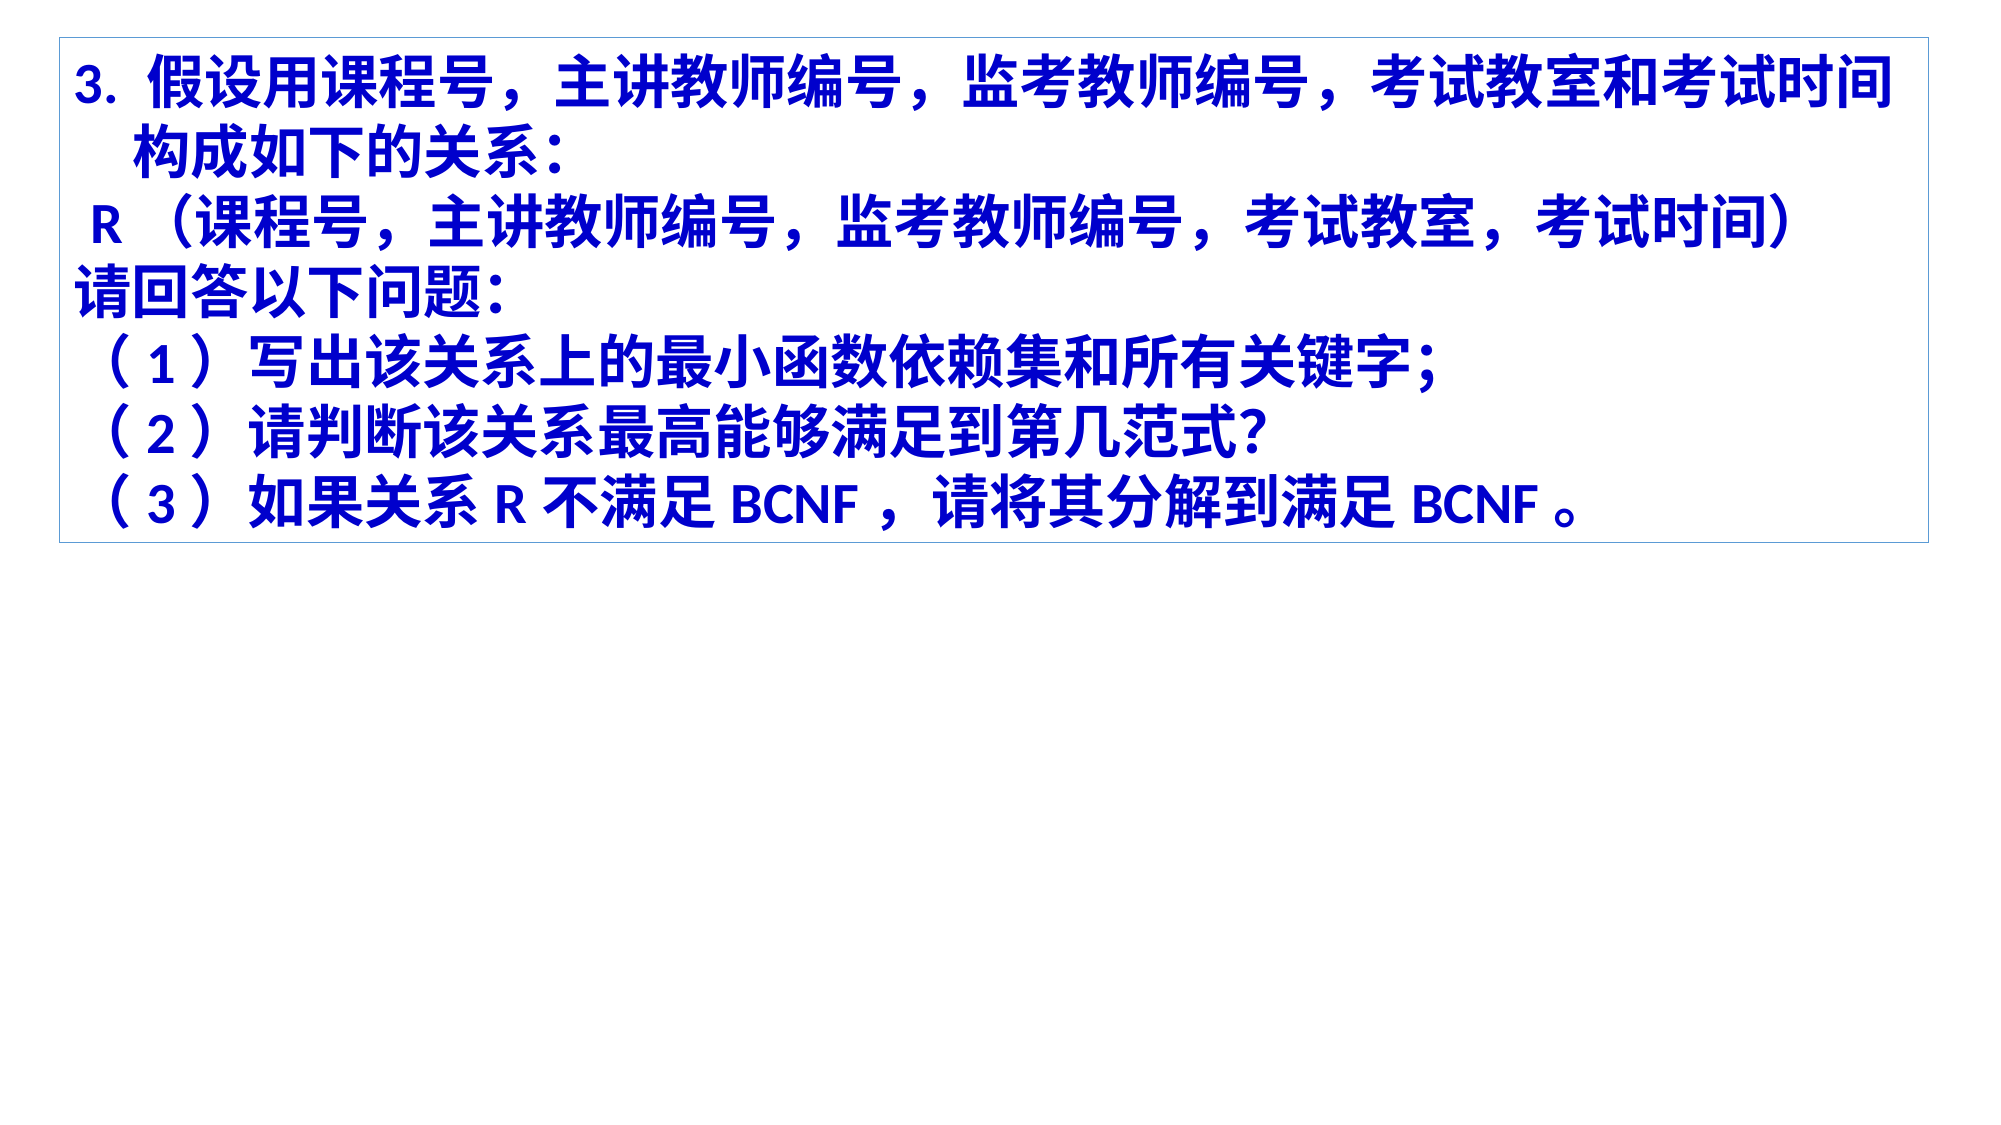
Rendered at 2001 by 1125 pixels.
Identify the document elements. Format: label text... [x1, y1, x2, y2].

text_box 3. 假设用课程号，主讲教师编号，监考教师编号，考试教室和考试时间构成如下的关系： R（课程号，主讲教师编号，监考教师编号，考试教室，考试时间） 请回答以下问题： （1）写出该关系上的最小函数依赖集和所有关键字； （2）请判断该关系最高能够满足到第几范式？ （3）如果关系R不满足BCNF，请将其分解到满足BCNF。 [59, 37, 1929, 543]
